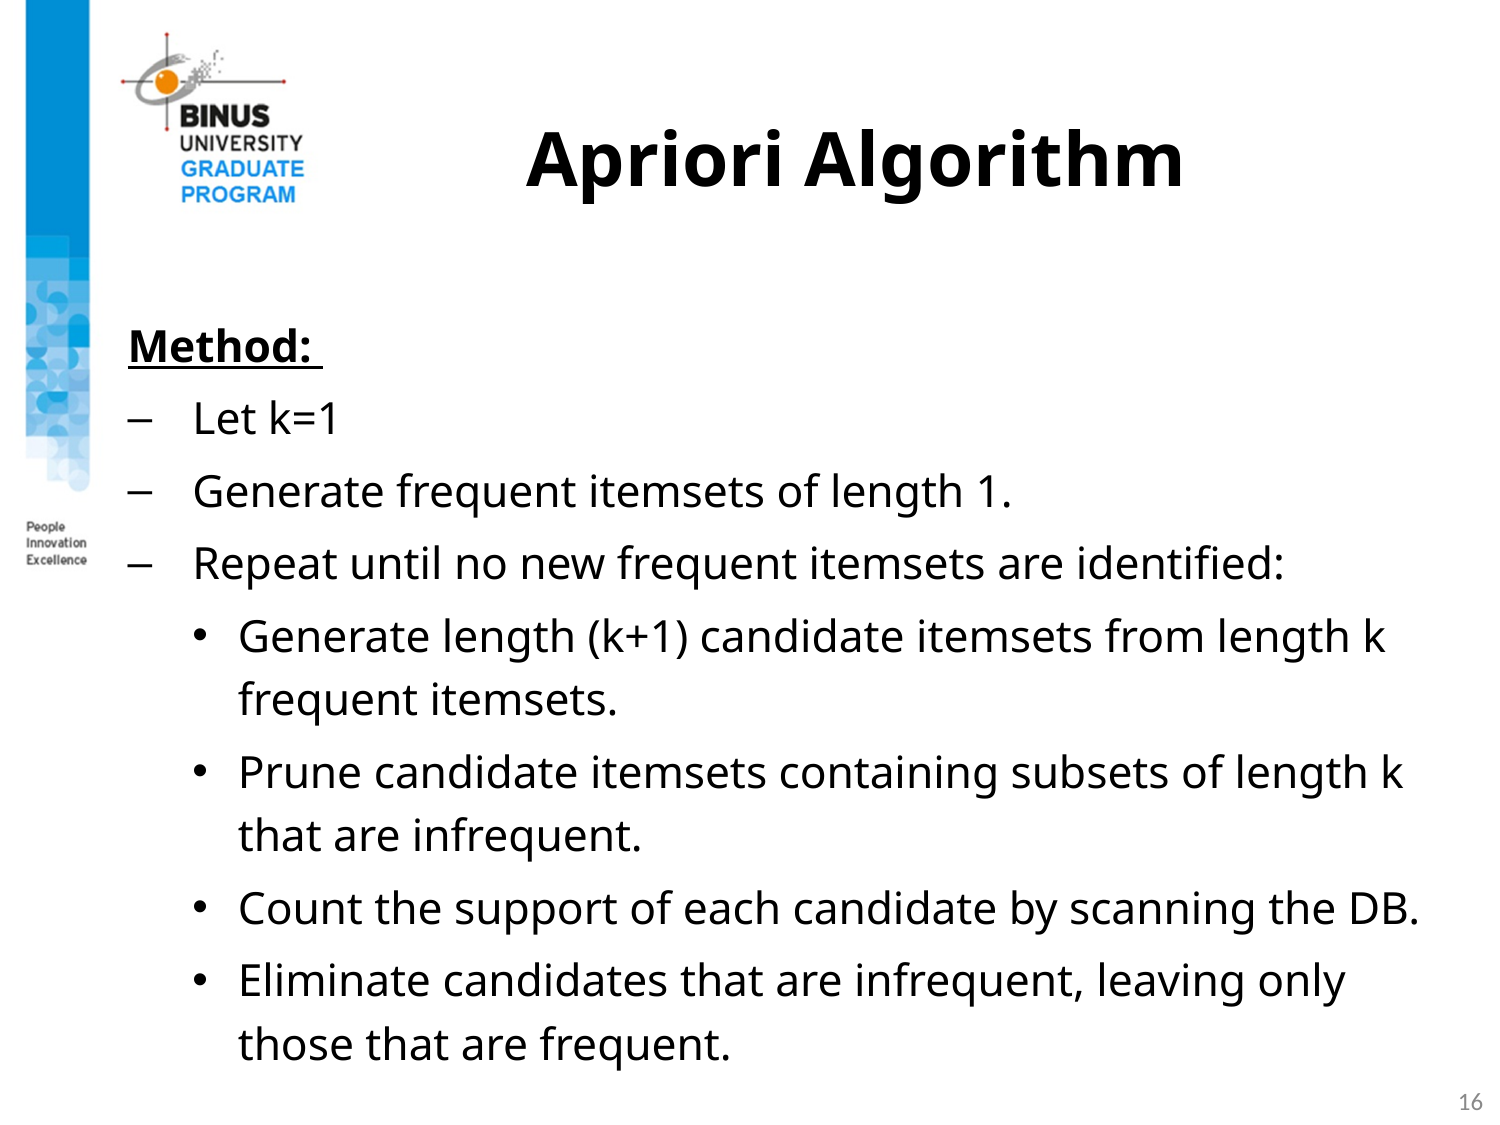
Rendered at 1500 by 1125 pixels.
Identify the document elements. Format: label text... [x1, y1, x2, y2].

title Apriori Algorithm [337, 62, 1375, 250]
slide_number 16 [1148, 1070, 1499, 1125]
picture [0, 0, 972, 729]
list Method: Let k=1 Generate frequent itemsets of length 1. Repeat until no new frequent itemsets are identified: Generate length (k+1) candidate itemsets from length k frequent itemsets. Prune candidate itemsets containing subsets of length k that are infrequent. Count the support of each candidate by scanning the DB. Eliminate candidates that are infrequent, leaving only those that are frequent. [112, 299, 1463, 1088]
